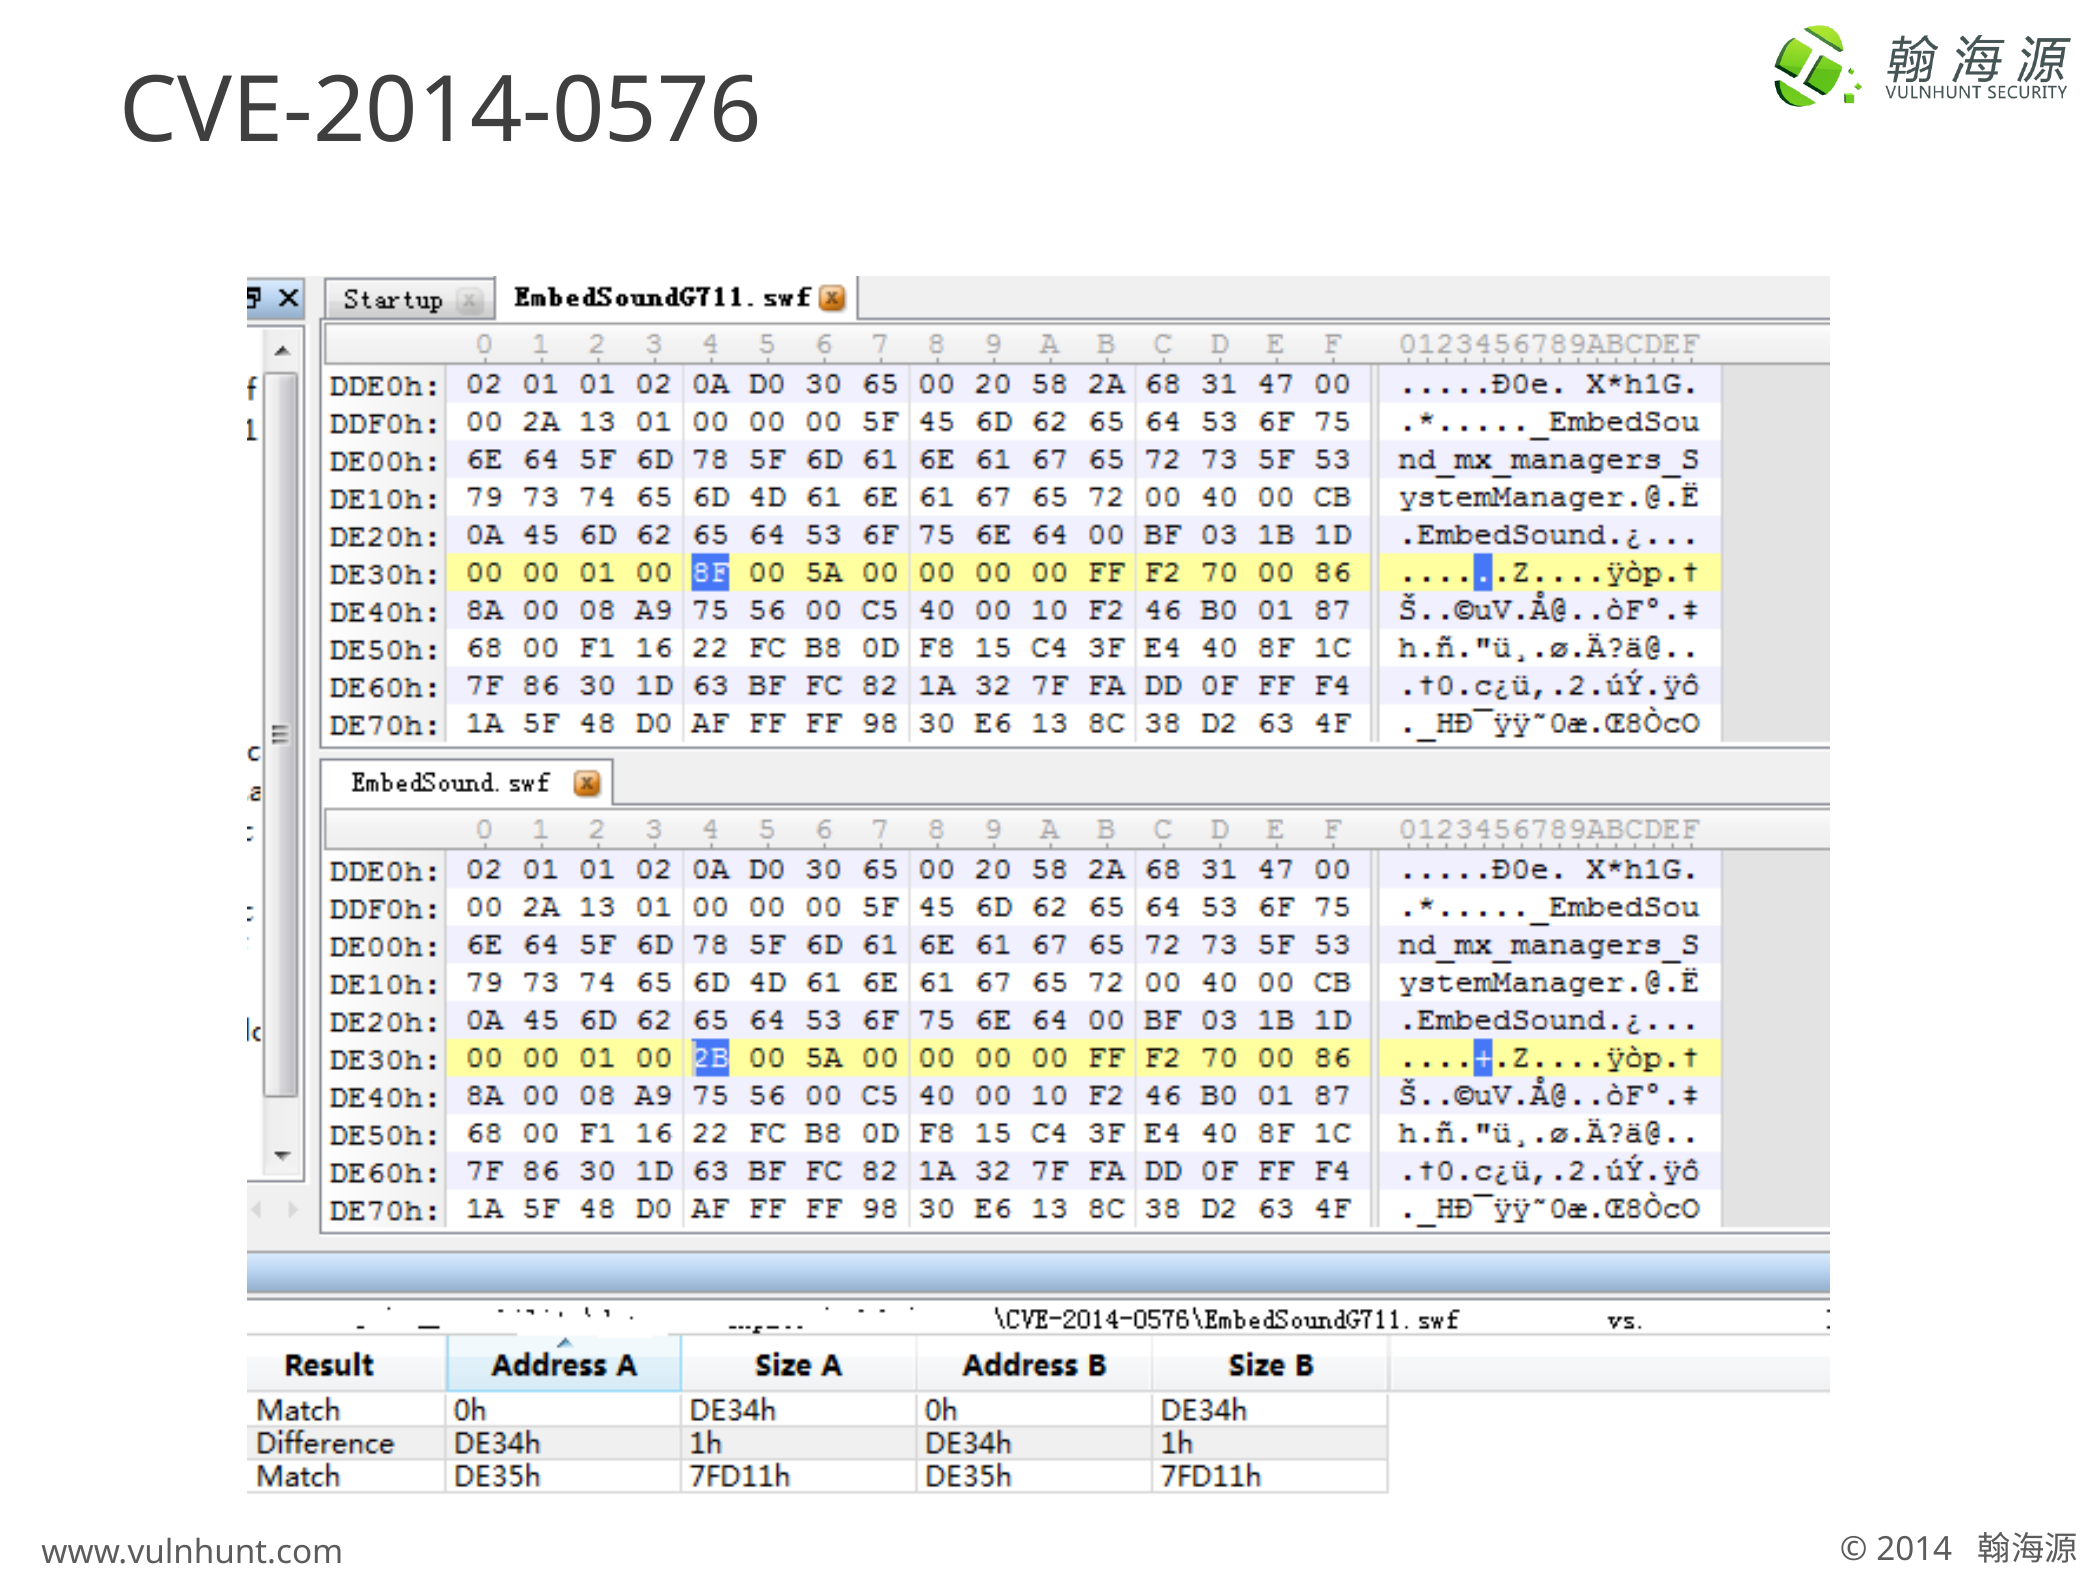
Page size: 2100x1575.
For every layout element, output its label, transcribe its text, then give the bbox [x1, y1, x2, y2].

picture [1764, 20, 2082, 112]
picture [247, 276, 1830, 1513]
title CVE-2014-0576 [104, 42, 1801, 181]
